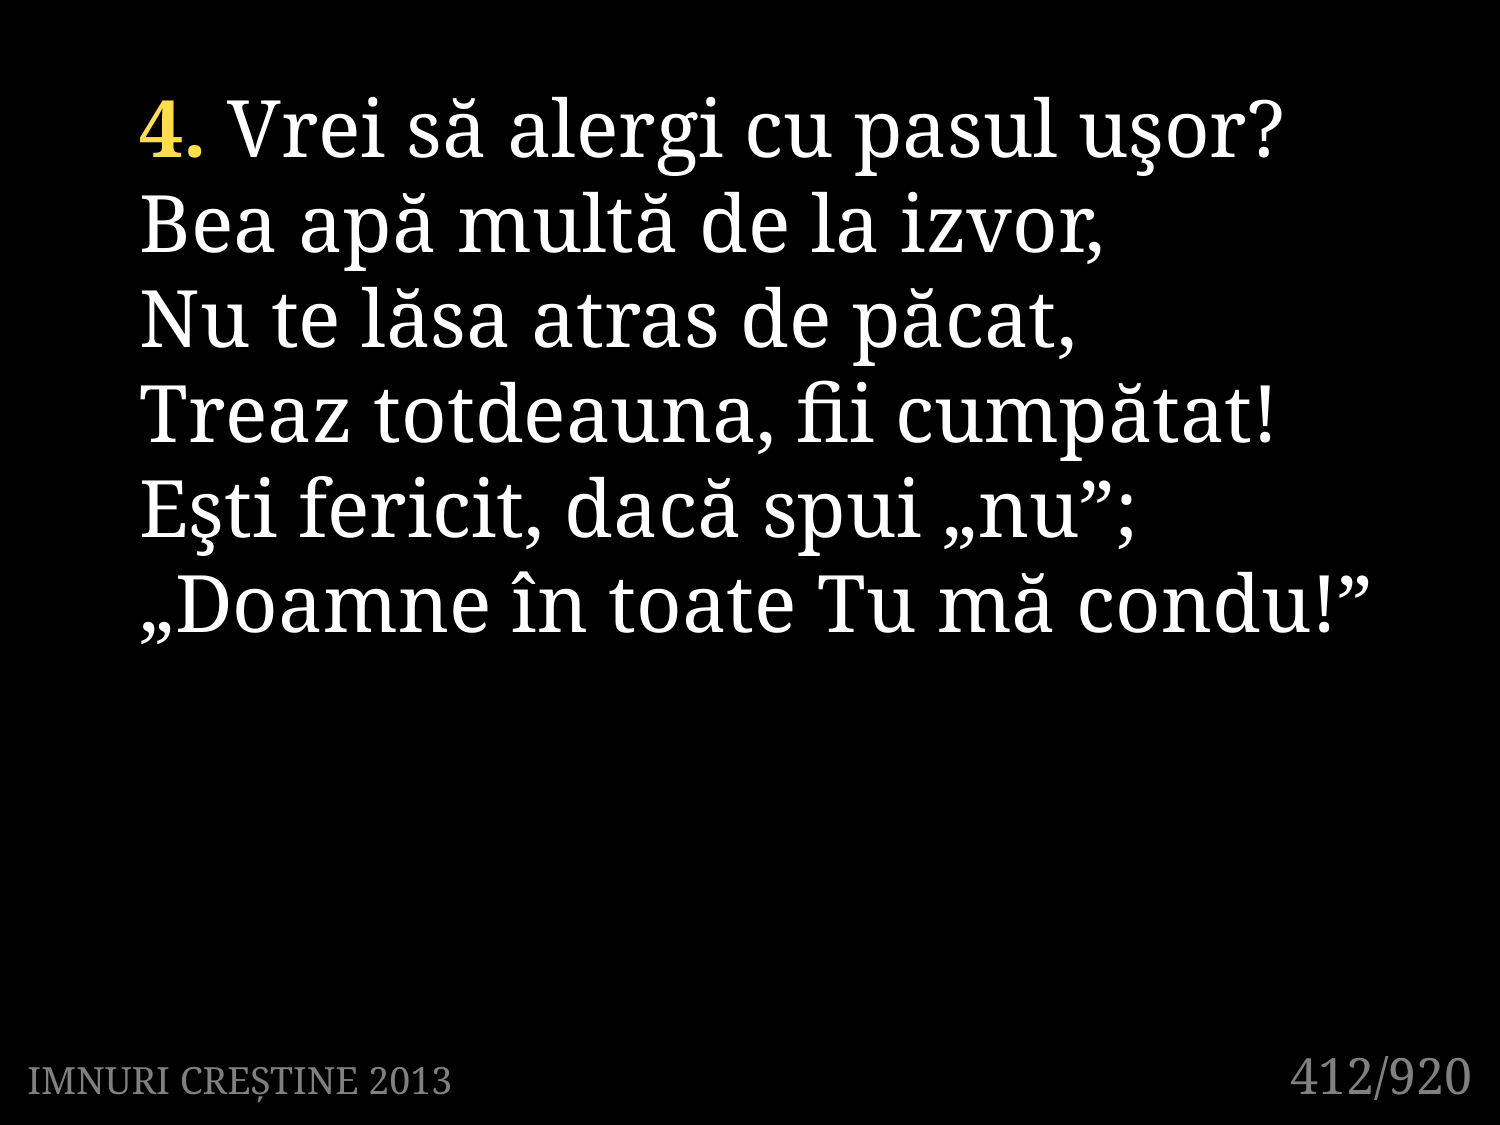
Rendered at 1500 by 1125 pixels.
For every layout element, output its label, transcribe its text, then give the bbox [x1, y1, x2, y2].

text_box 412/920 [637, 1037, 1488, 1113]
text_box 4. Vrei să alergi cu pasul uşor? Bea apă multă de la izvor, Nu te lăsa atras de păcat, Treaz totdeauna, fii cumpătat! Eşti fericit, dacă spui „nu”; „Doamne în toate Tu mă condu!” [125, 70, 1500, 656]
text_box IMNURI CREȘTINE 2013 [12, 1049, 637, 1110]
